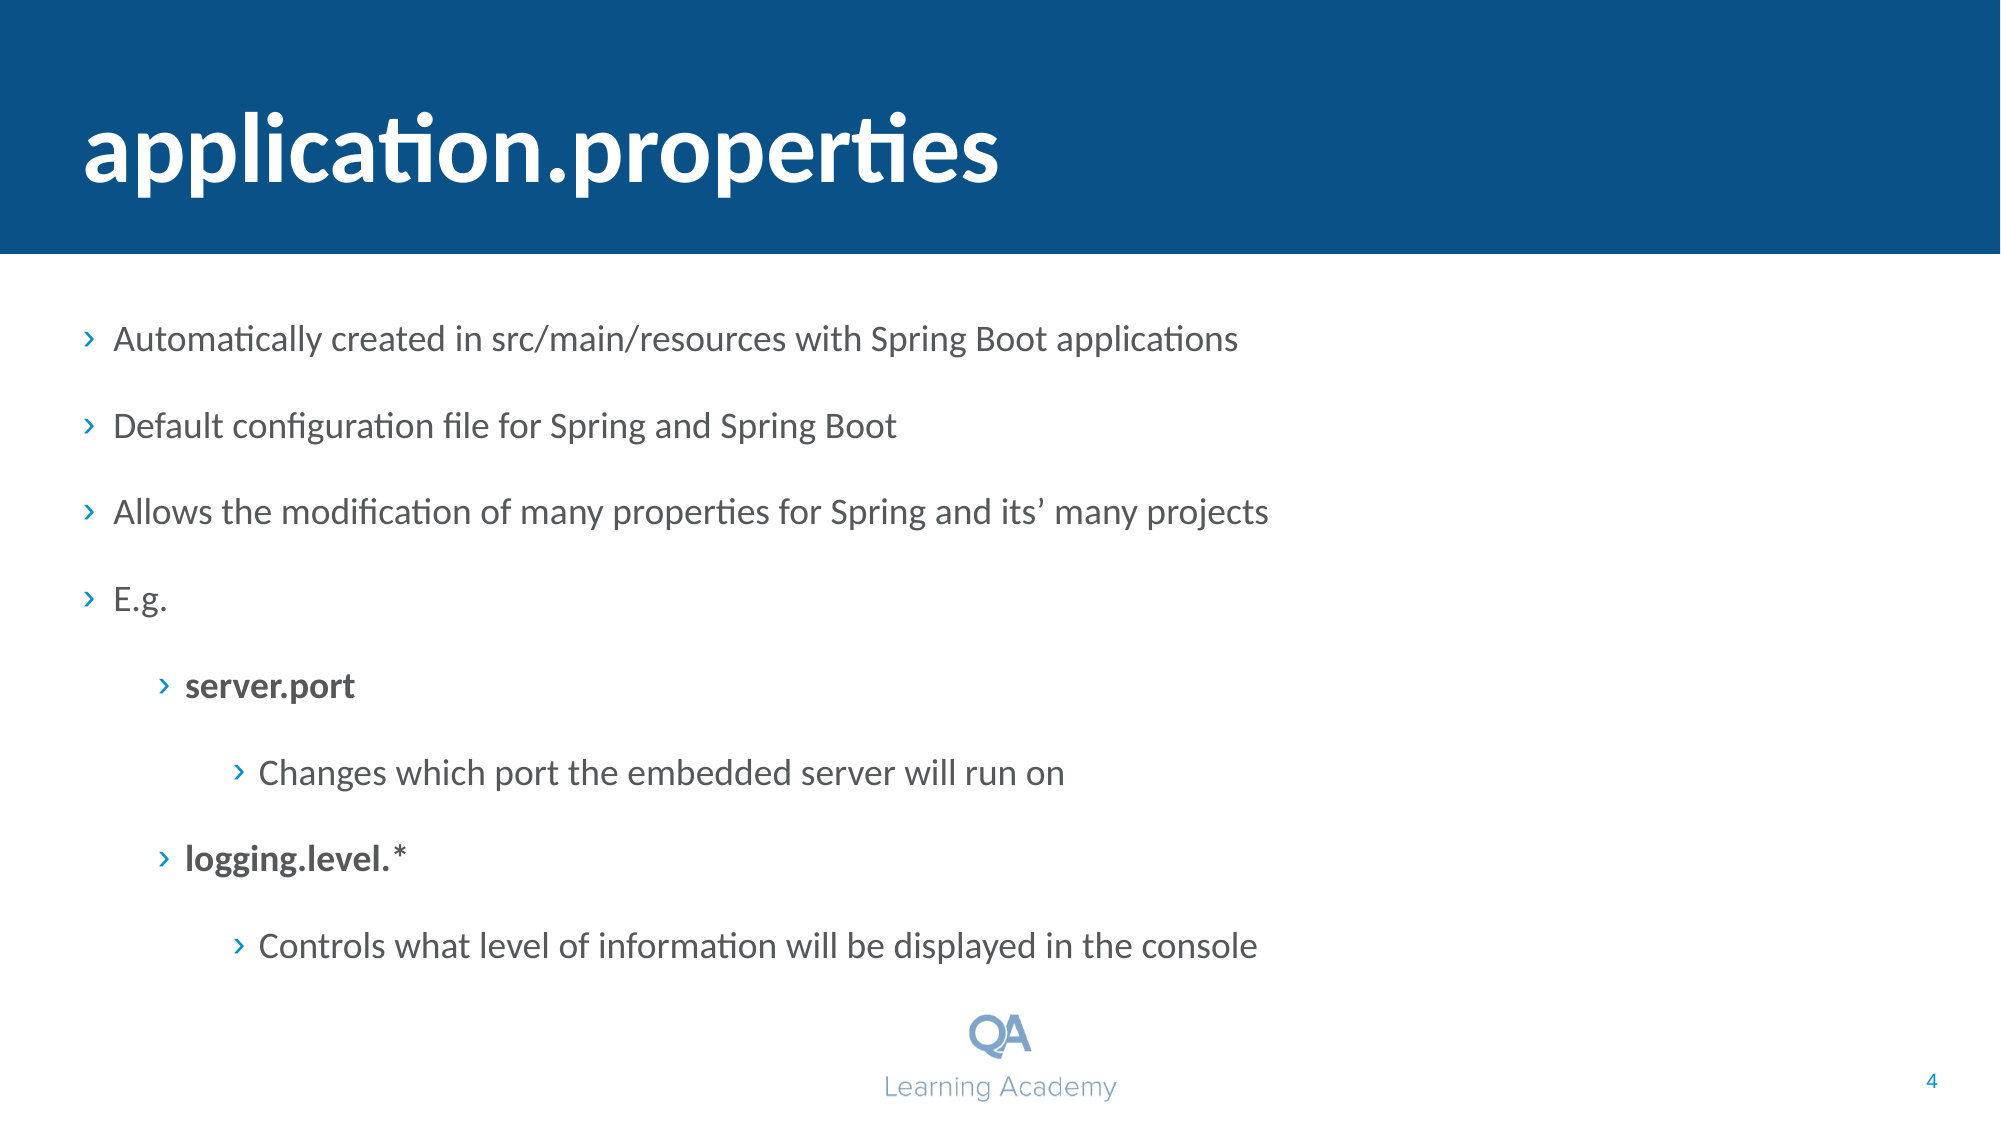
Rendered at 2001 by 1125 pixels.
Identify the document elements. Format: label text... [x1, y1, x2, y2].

title application.properties [67, 20, 1565, 210]
list Automatically created in src/main/resources with Spring Boot applications Default configuration file for Spring and Spring Boot Allows the modification of many properties for Spring and its’ many projects E.g. server.port Changes which port the embedded server will run on logging.level.* Controls what level of information will be displayed in the console [67, 306, 1939, 1000]
